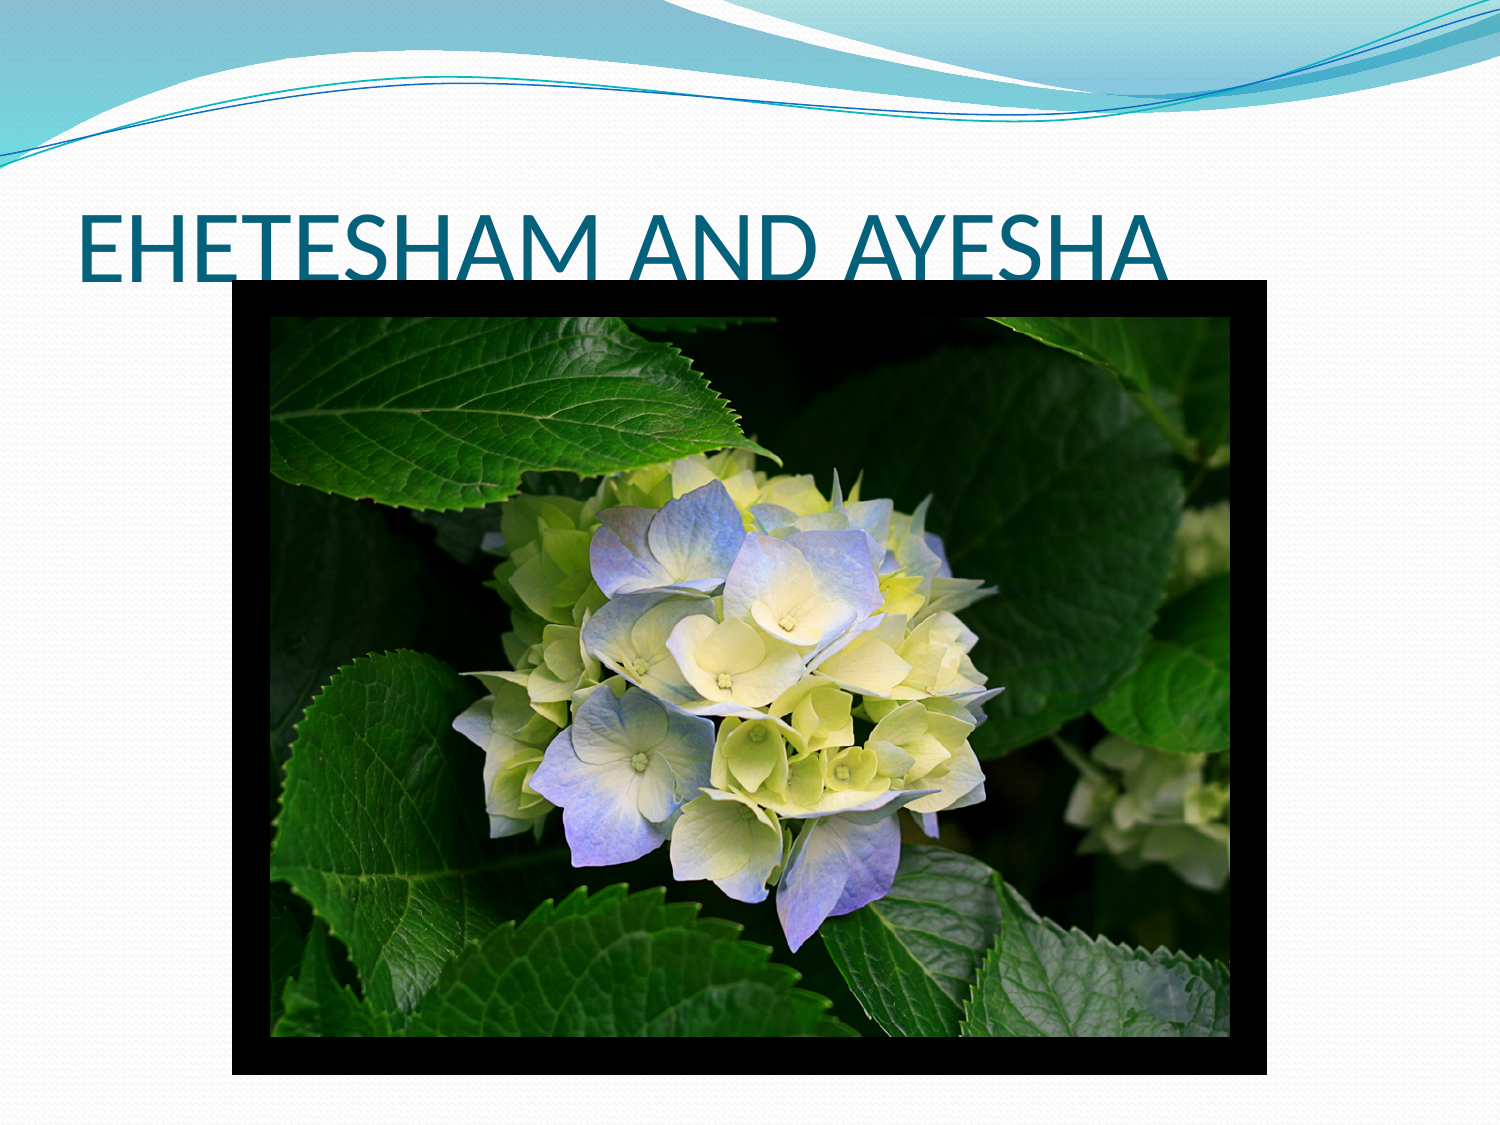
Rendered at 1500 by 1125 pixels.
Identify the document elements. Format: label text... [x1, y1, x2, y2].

title EHETESHAM AND AYESHA [75, 115, 1425, 303]
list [269, 317, 1231, 1038]
